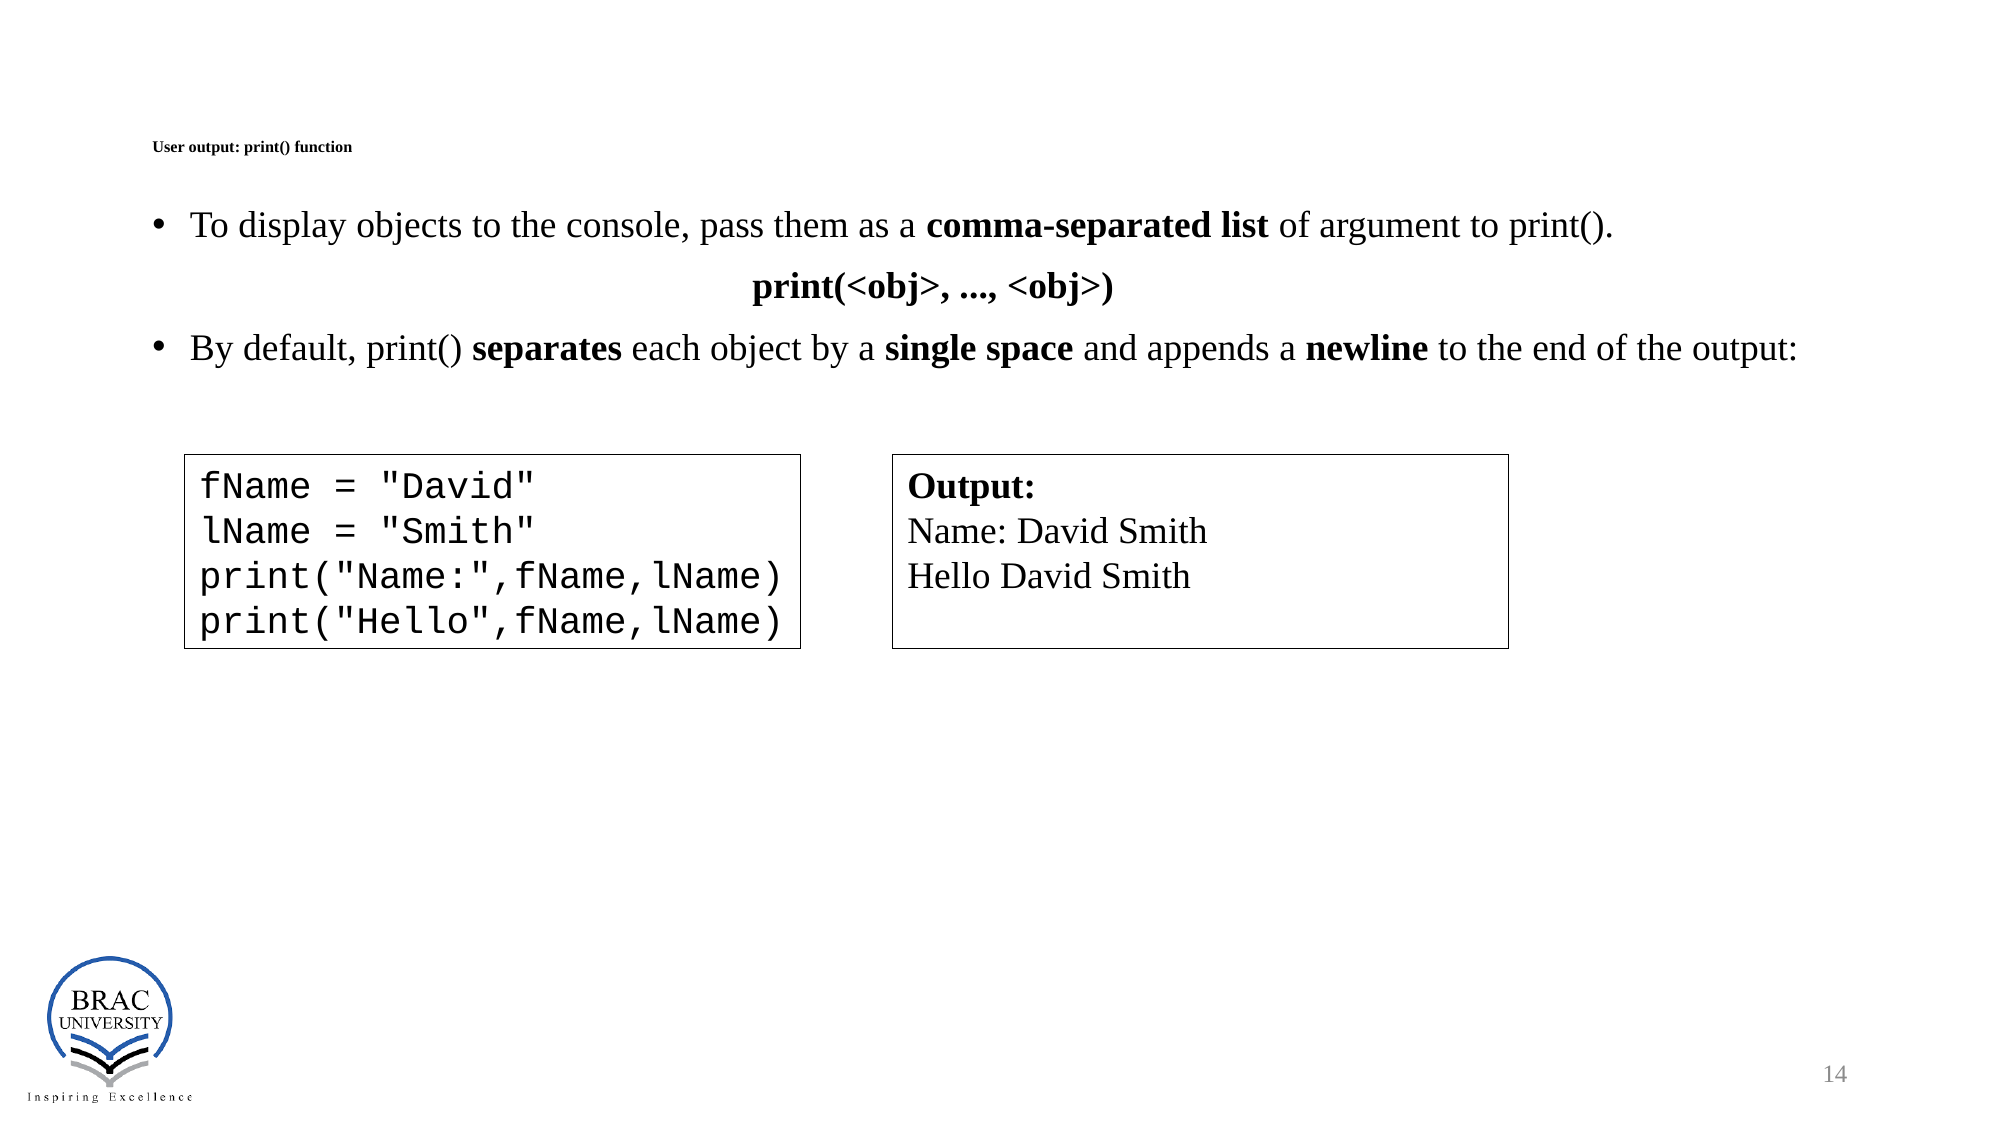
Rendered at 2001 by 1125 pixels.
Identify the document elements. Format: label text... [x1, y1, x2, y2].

text_box Output: Name: David Smith Hello David Smith [892, 454, 1509, 649]
list To display objects to the console, pass them as a comma-separated list of argument to print(). print(<obj>, ..., <obj>) By default, print() separates each object by a single space and appends a newline to the end of the output: [137, 197, 1863, 1014]
slide_number 14 [1412, 1042, 1863, 1103]
title User output: print() function [137, 113, 1863, 197]
picture [27, 956, 192, 1103]
text_box fName = "David" lName = "Smith" print("Name:",fName,lName) print("Hello",fName,lName) [184, 454, 801, 649]
